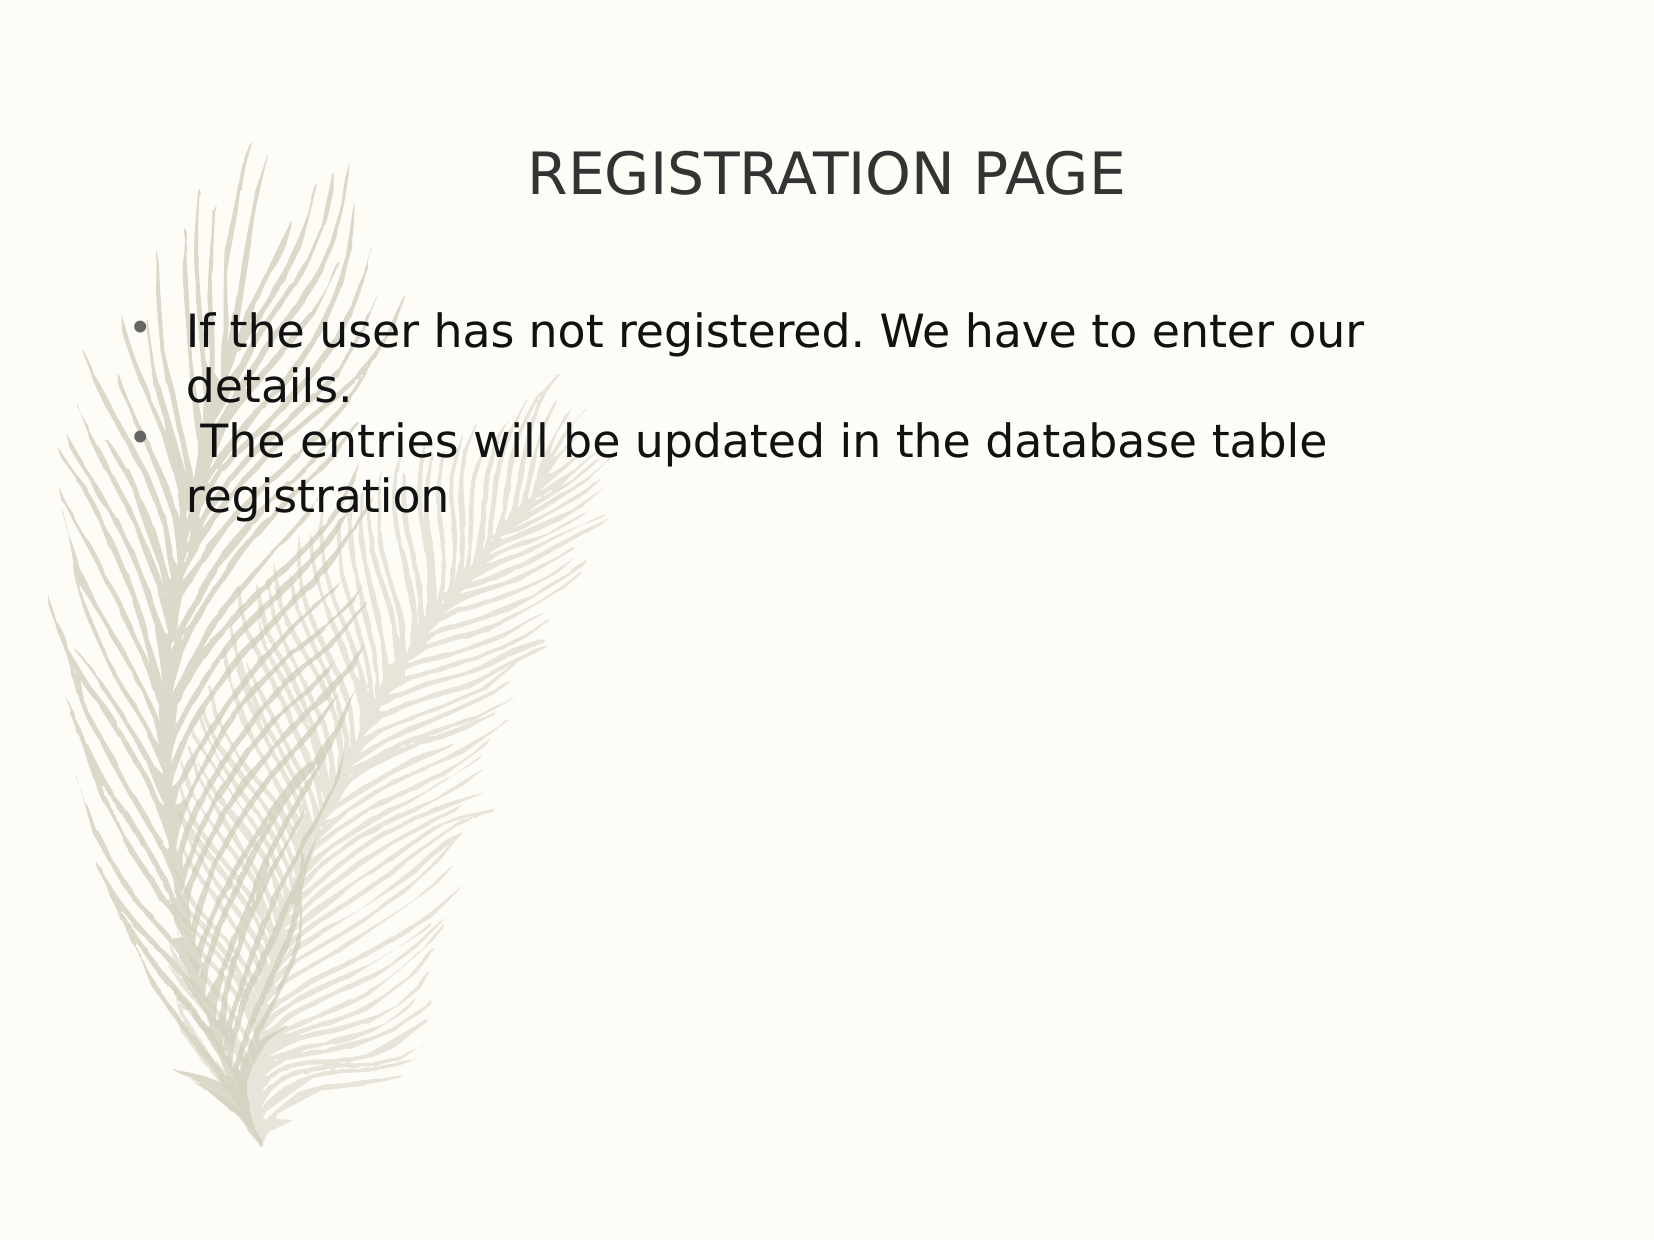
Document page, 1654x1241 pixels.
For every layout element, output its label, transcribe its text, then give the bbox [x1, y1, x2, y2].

text_box If the user has not registered. We have to enter our details. The entries will be updated in the database table registration [114, 302, 1539, 1033]
text_box REGISTRATION PAGE [114, 73, 1539, 270]
